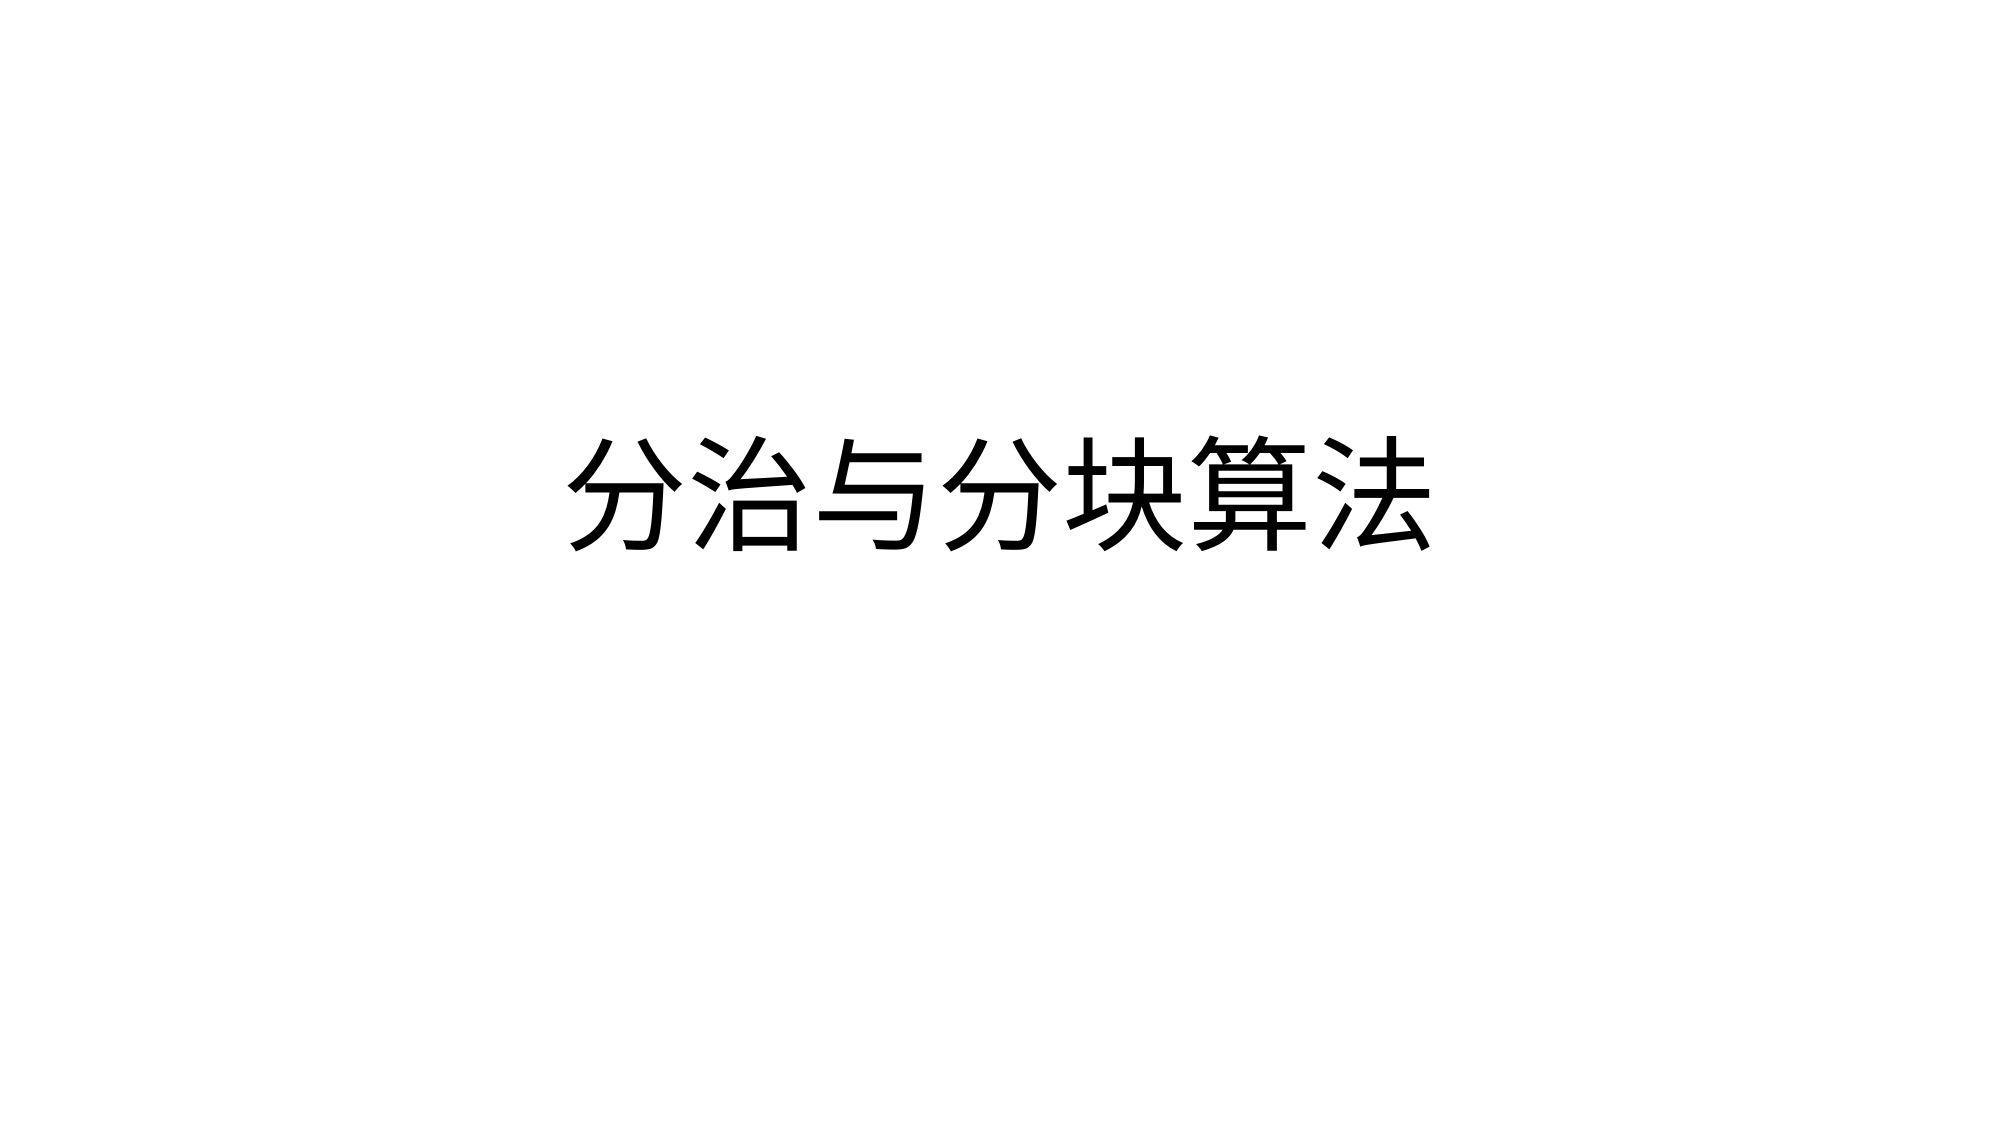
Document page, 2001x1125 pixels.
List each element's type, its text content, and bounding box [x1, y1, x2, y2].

title 分治与分块算法 [249, 184, 1750, 576]
